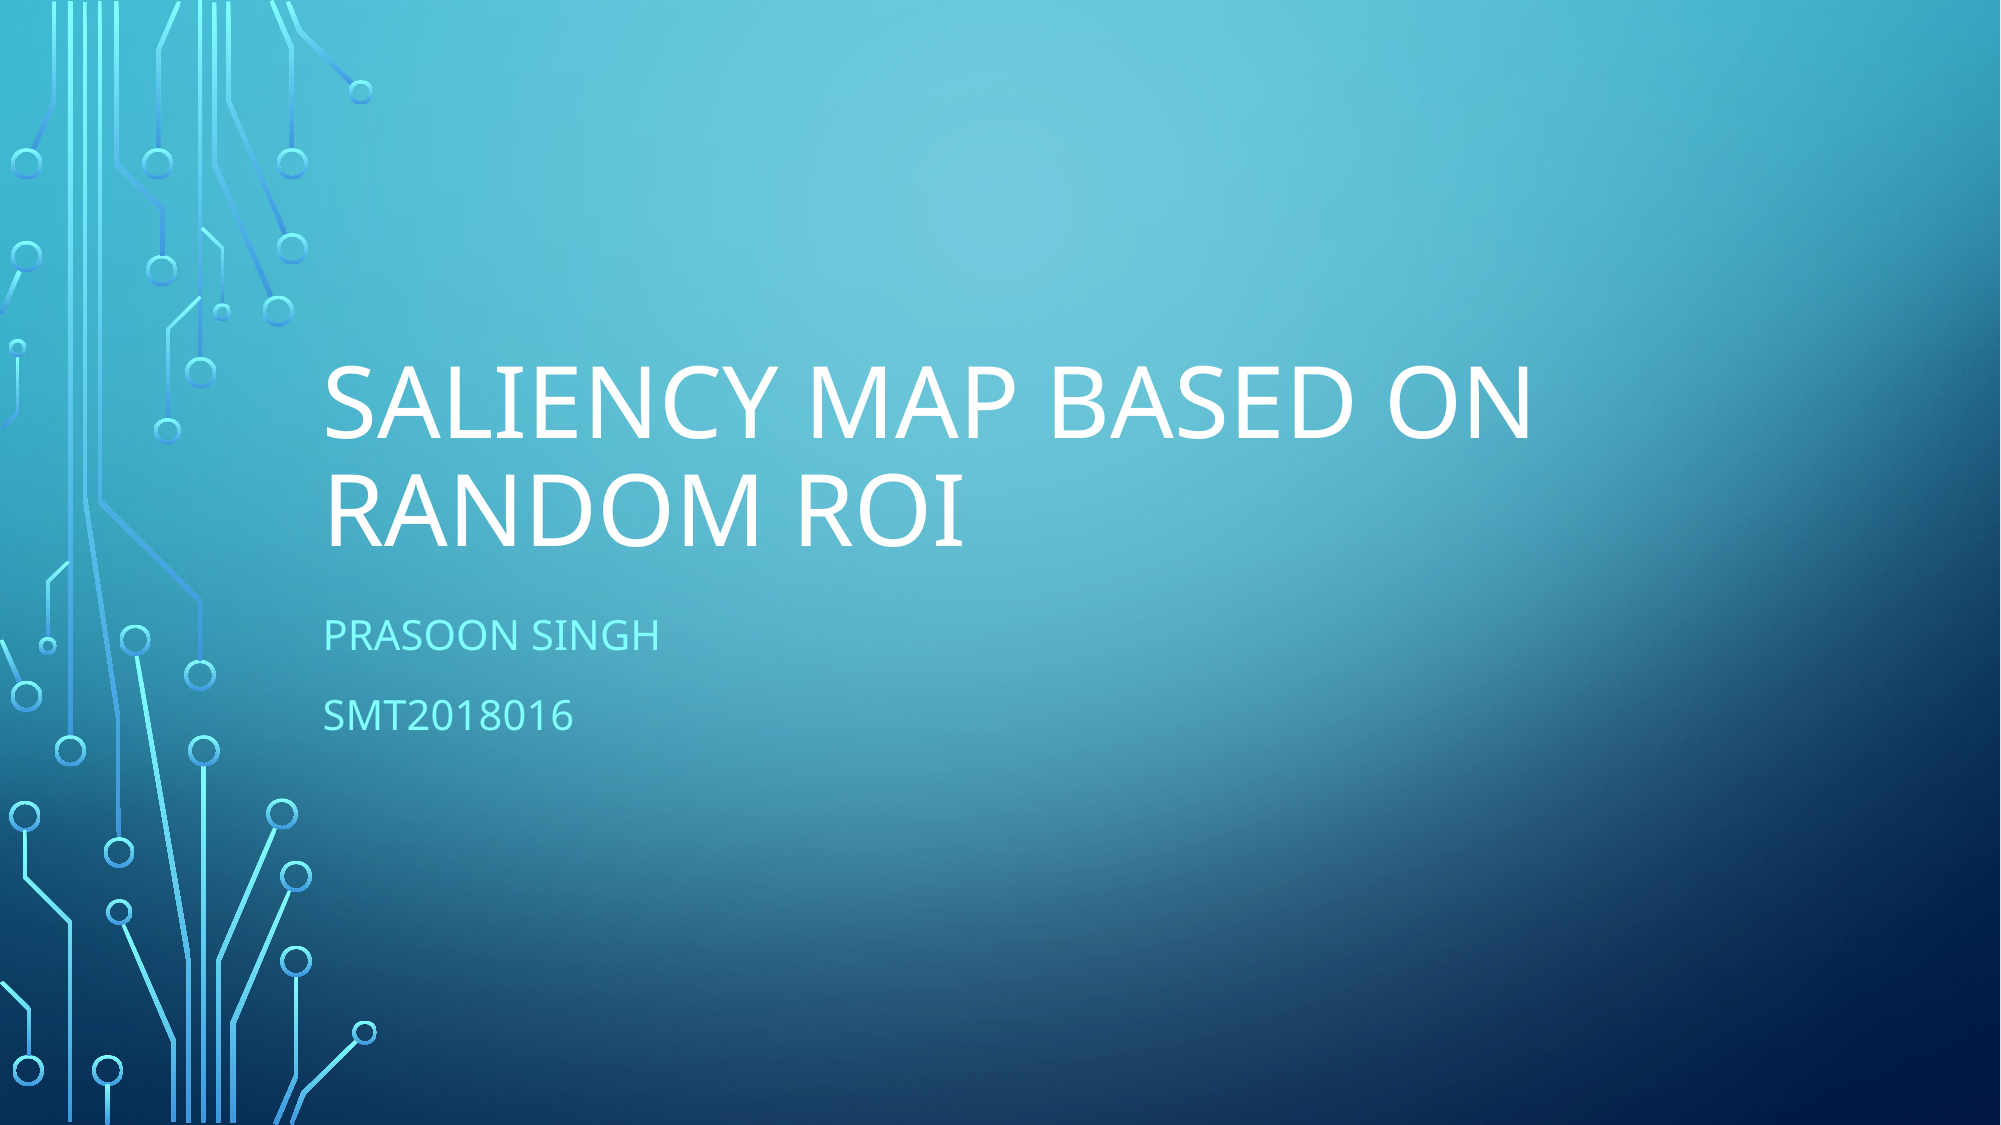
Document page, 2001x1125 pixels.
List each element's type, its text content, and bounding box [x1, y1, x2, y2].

subtitle Prasoon singh smt2018016 [307, 590, 1750, 863]
title Saliency MAP Based on RANDOM ROI [307, 184, 1750, 576]
